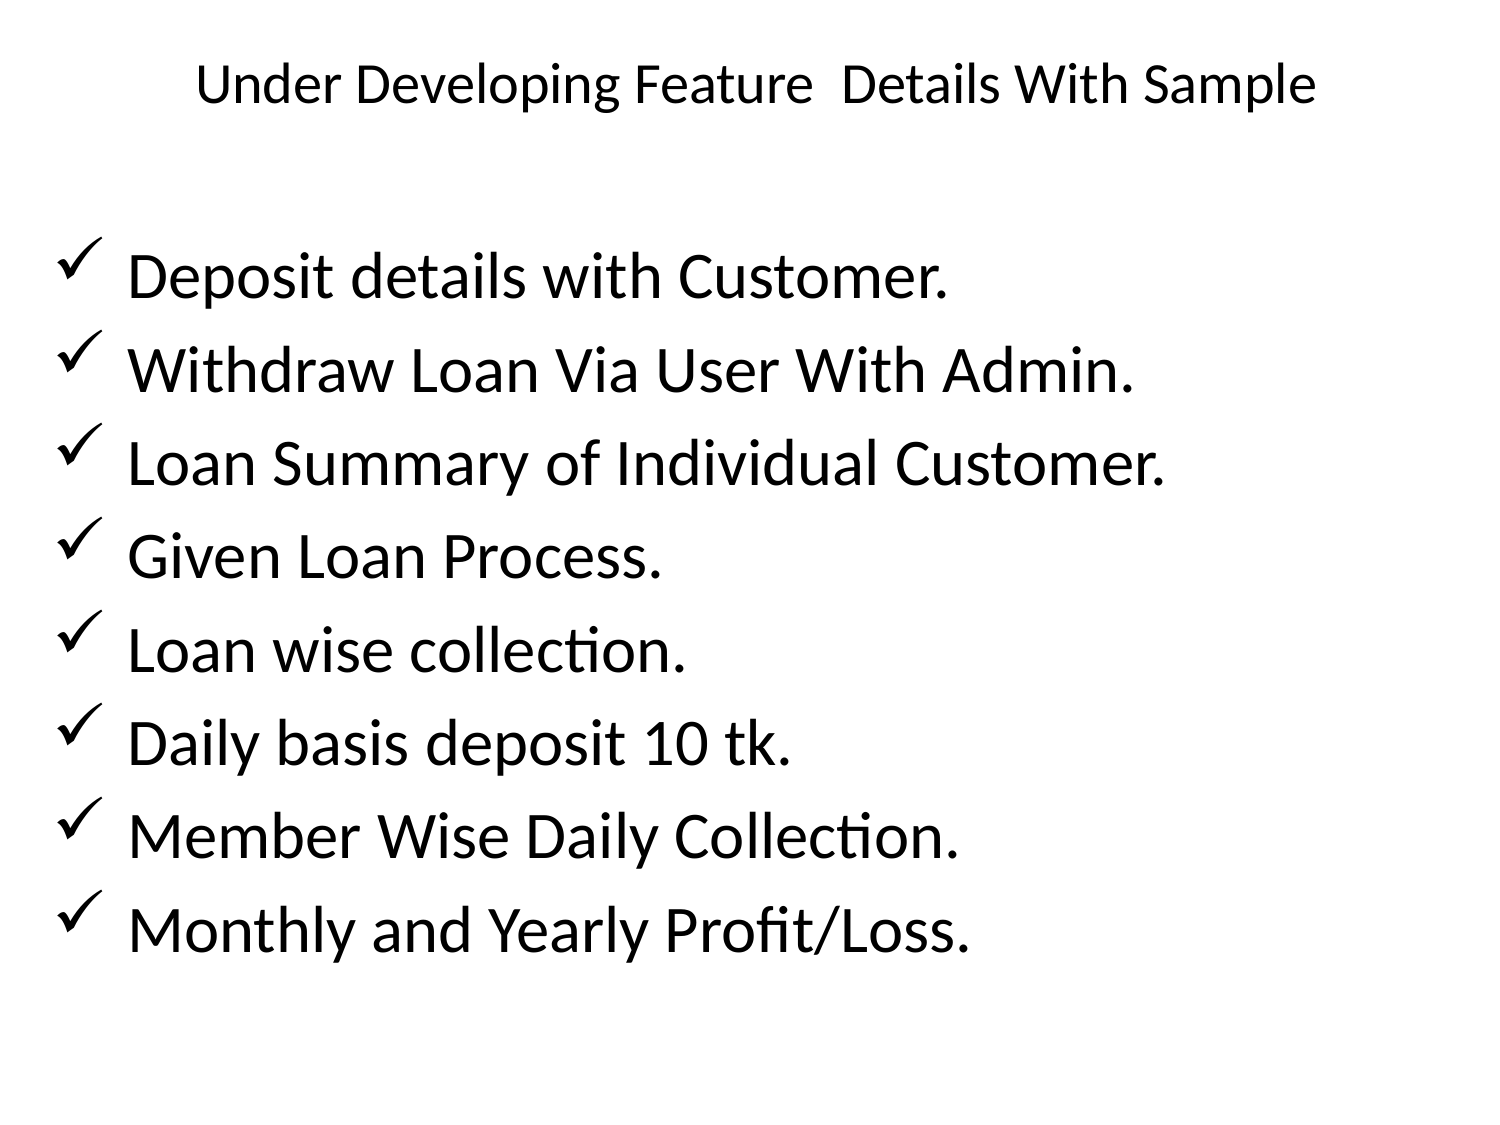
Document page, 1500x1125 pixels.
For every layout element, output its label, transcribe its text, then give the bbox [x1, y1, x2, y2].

text_box Deposit details with Customer. Withdraw Loan Via User With Admin. Loan Summary of Individual Customer. Given Loan Process. Loan wise collection. Daily basis deposit 10 tk. Member Wise Daily Collection. Monthly and Yearly Profit/Loss. [37, 224, 1463, 1000]
text_box Under Developing Feature Details With Sample [99, 37, 1413, 123]
